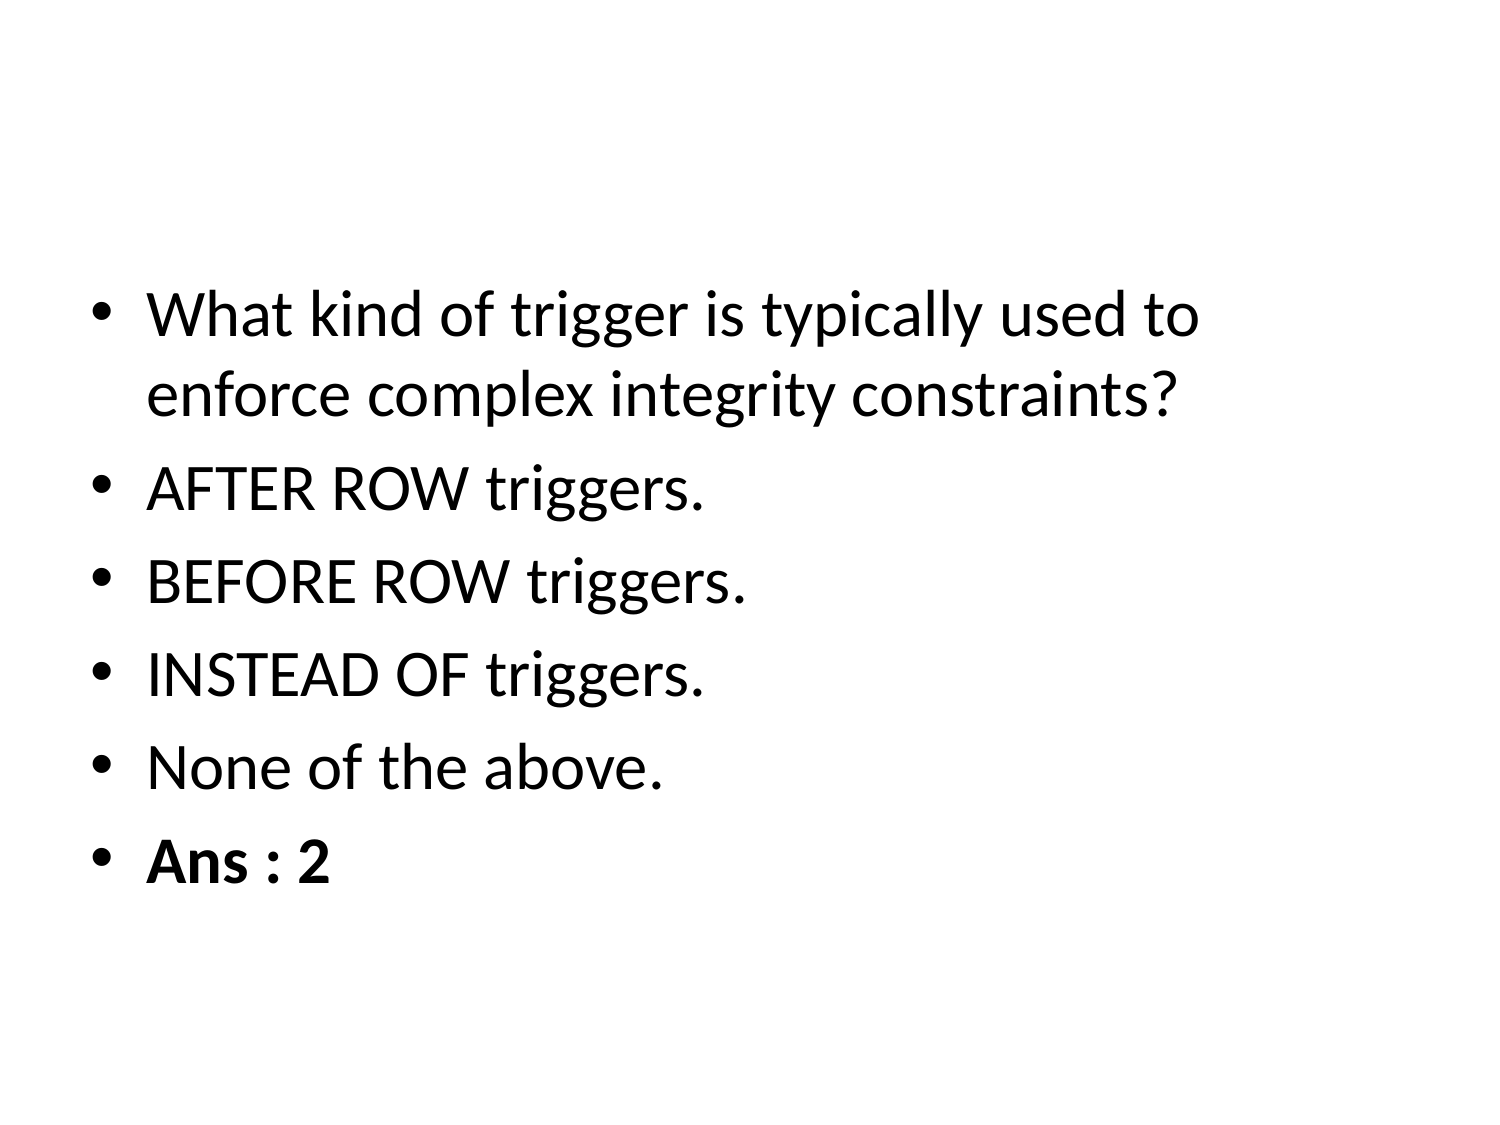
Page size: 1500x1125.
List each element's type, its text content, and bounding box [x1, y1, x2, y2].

list What kind of trigger is typically used to enforce complex integrity constraints? AFTER ROW triggers. BEFORE ROW triggers. INSTEAD OF triggers. None of the above. Ans : 2 [75, 262, 1425, 1005]
